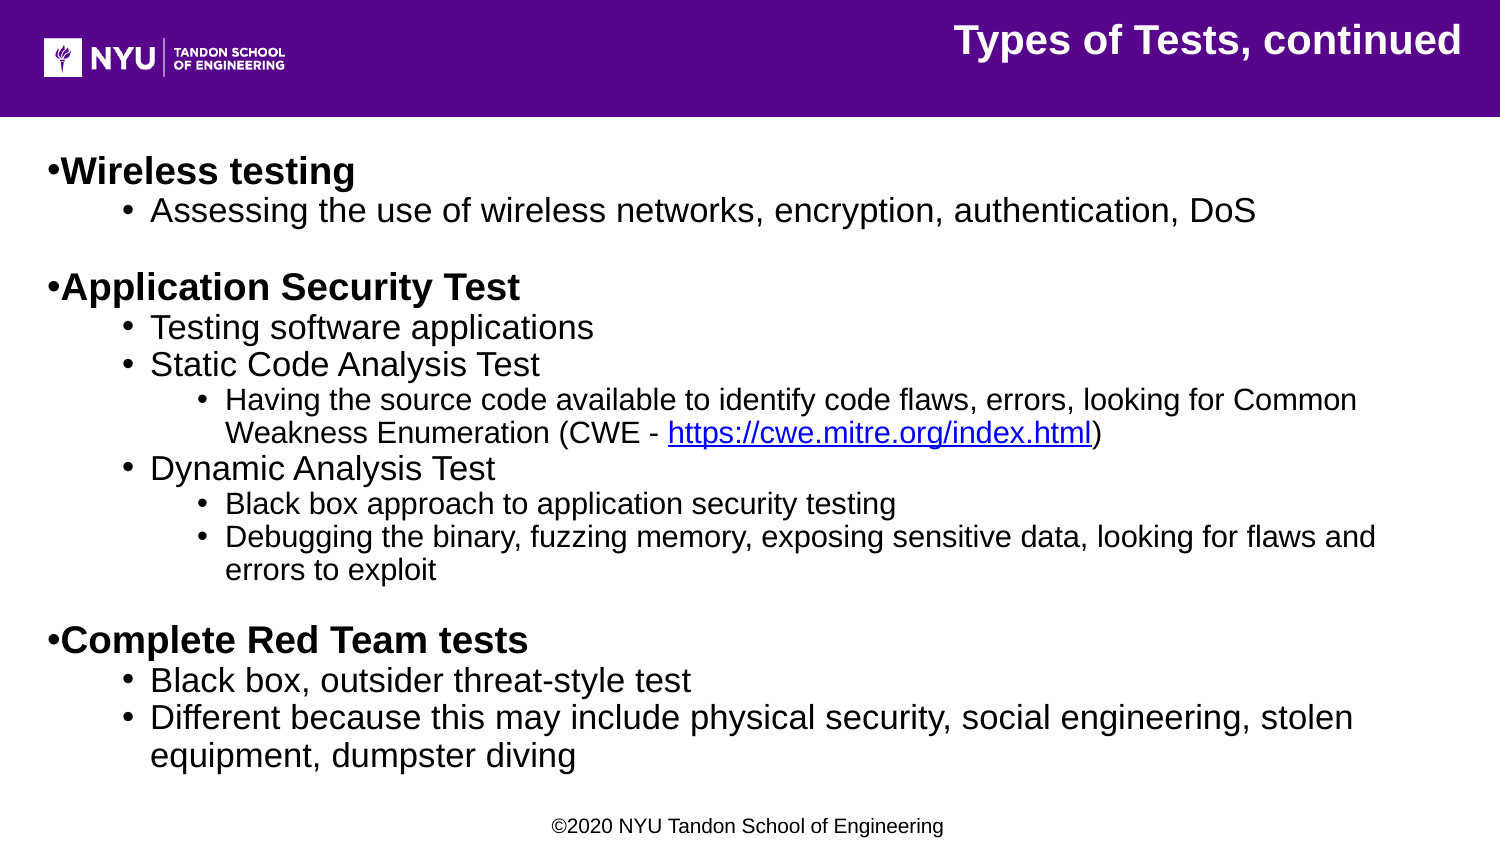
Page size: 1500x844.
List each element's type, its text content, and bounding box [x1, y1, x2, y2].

list Types of Tests, continued [392, 12, 1463, 109]
list Wireless testing Assessing the use of wireless networks, encryption, authentication, DoS Application Security Test Testing software applications Static Code Analysis Test Having the source code available to identify code flaws, errors, looking for Common Weakness Enumeration (CWE - https://cwe.mitre.org/index.html) Dynamic Analysis Test Black box approach to application security testing Debugging the binary, fuzzing memory, exposing sensitive data, looking for flaws and errors to exploit Complete Red Team tests Black box, outsider threat-style test Different because this may include physical security, social engineering, stolen equipment, dumpster diving [47, 151, 1454, 813]
picture [44, 38, 285, 77]
